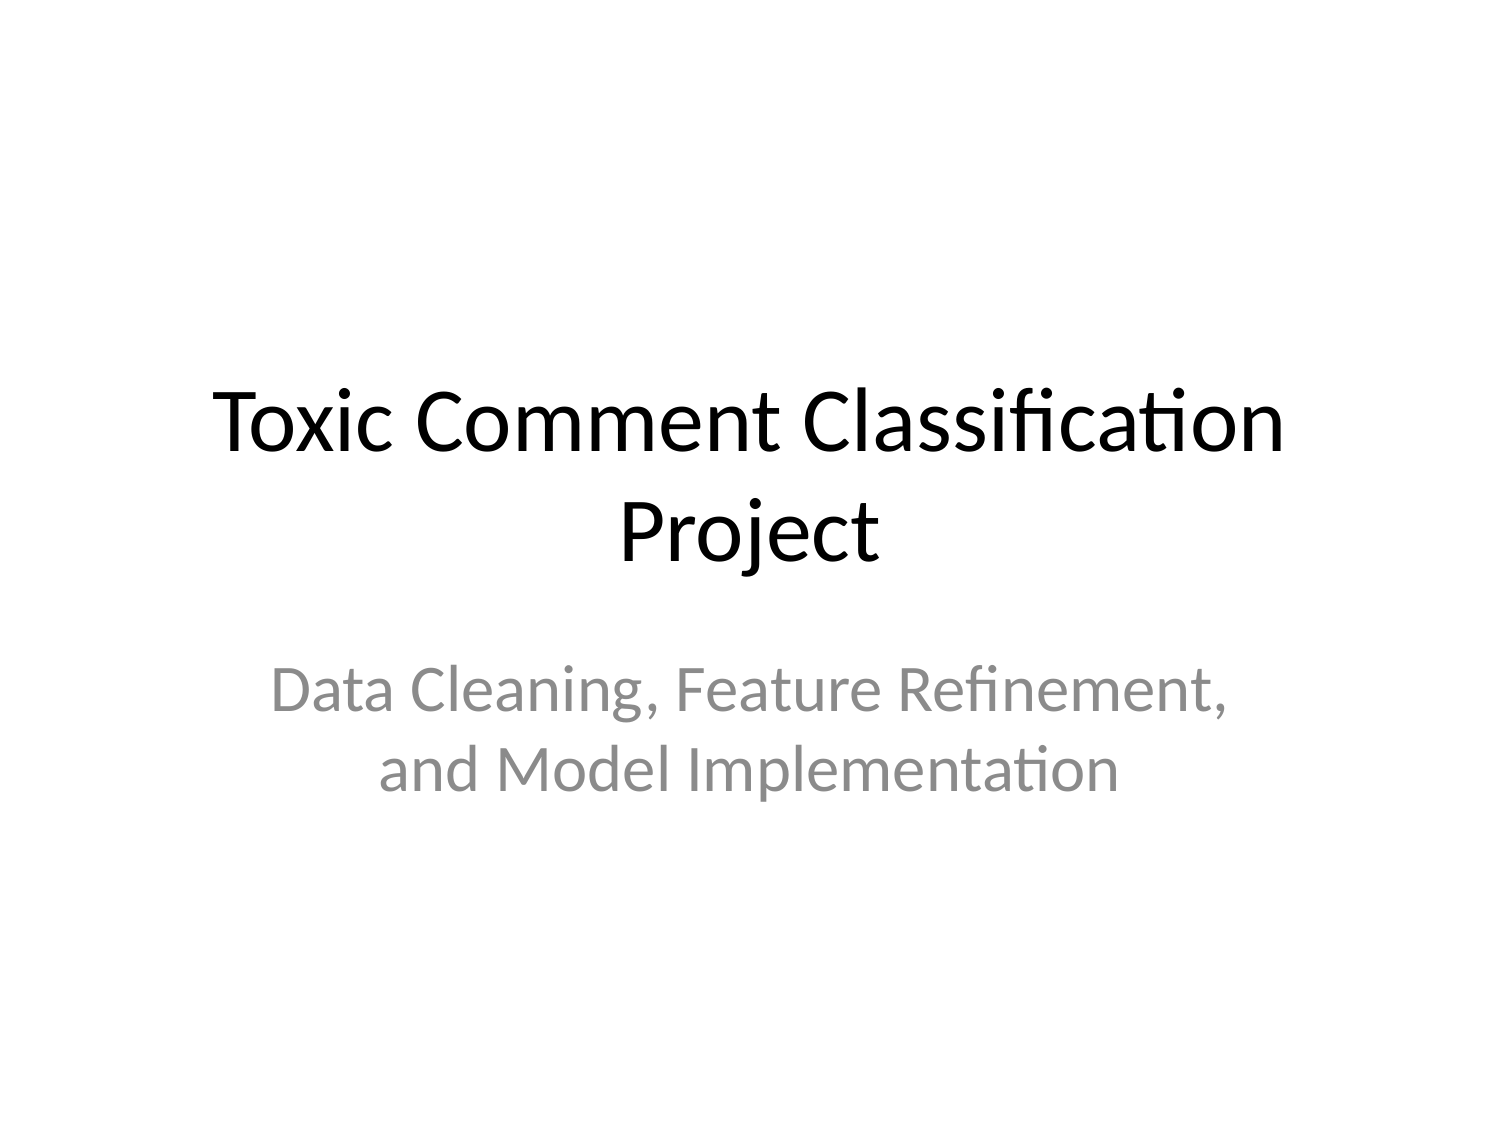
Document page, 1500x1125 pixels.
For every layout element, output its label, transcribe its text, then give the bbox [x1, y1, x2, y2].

subtitle Data Cleaning, Feature Refinement, and Model Implementation [225, 637, 1275, 925]
title Toxic Comment Classification Project [112, 349, 1388, 591]
